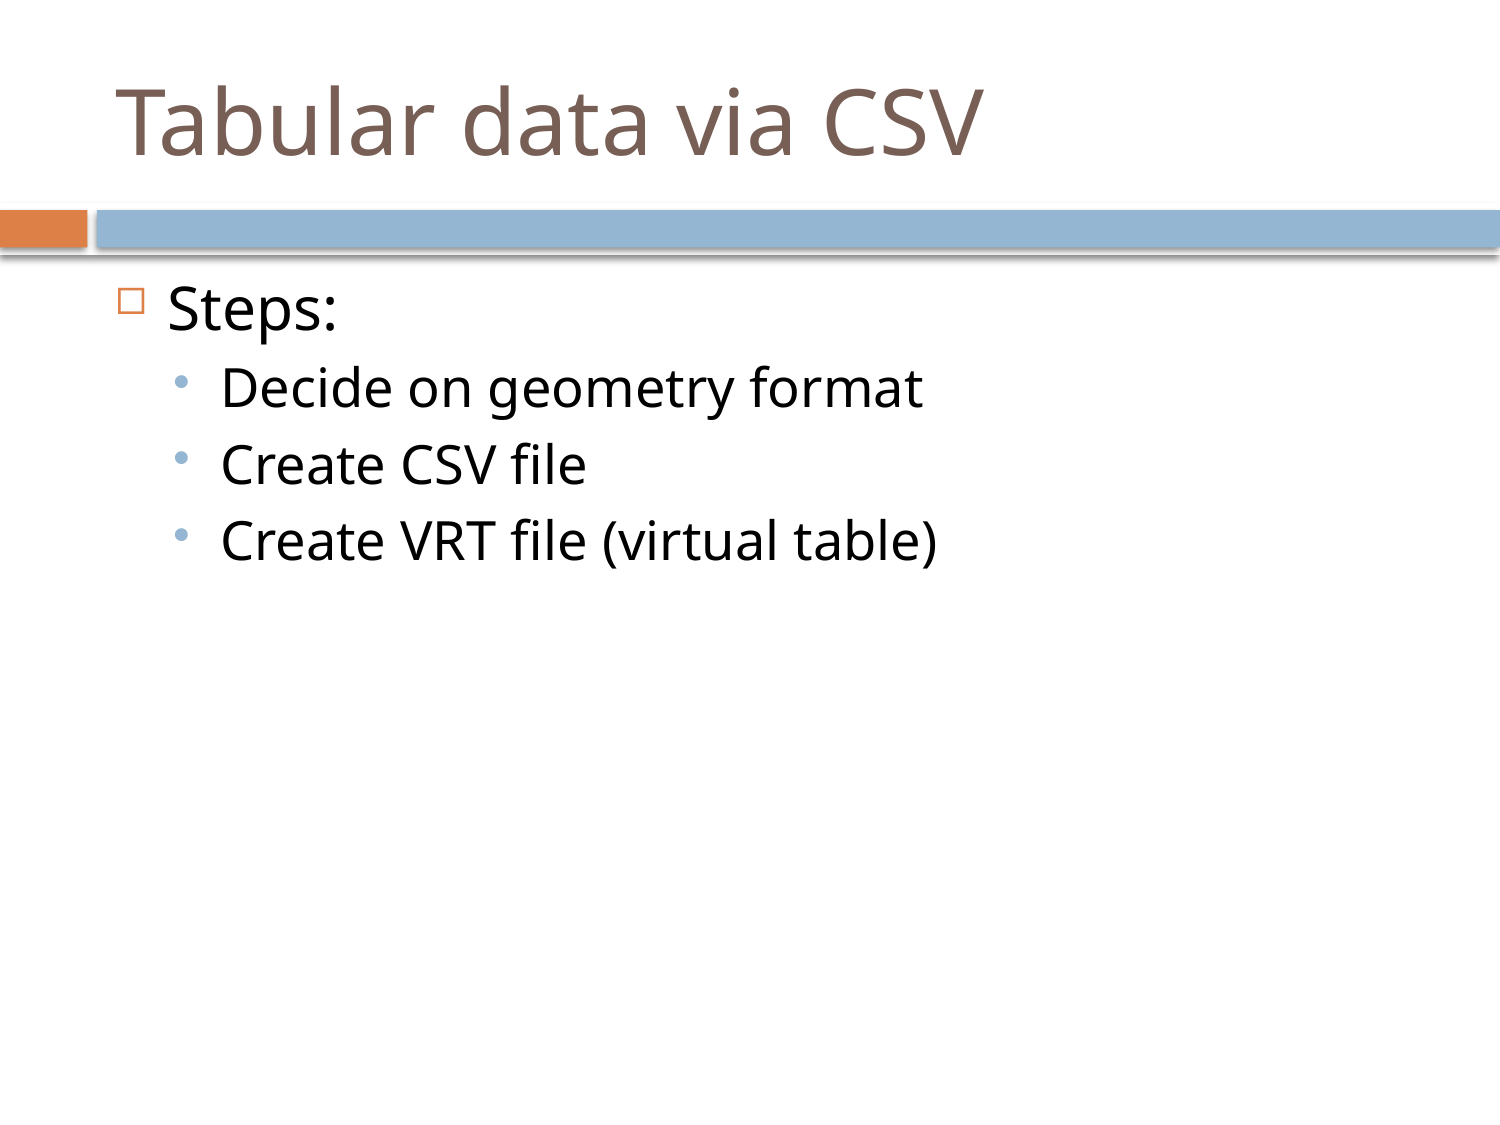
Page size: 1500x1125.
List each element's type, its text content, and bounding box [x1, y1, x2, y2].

list Steps: Decide on geometry format Create CSV file Create VRT file (virtual table) [100, 262, 1438, 1000]
title Tabular data via CSV [100, 37, 1438, 200]
